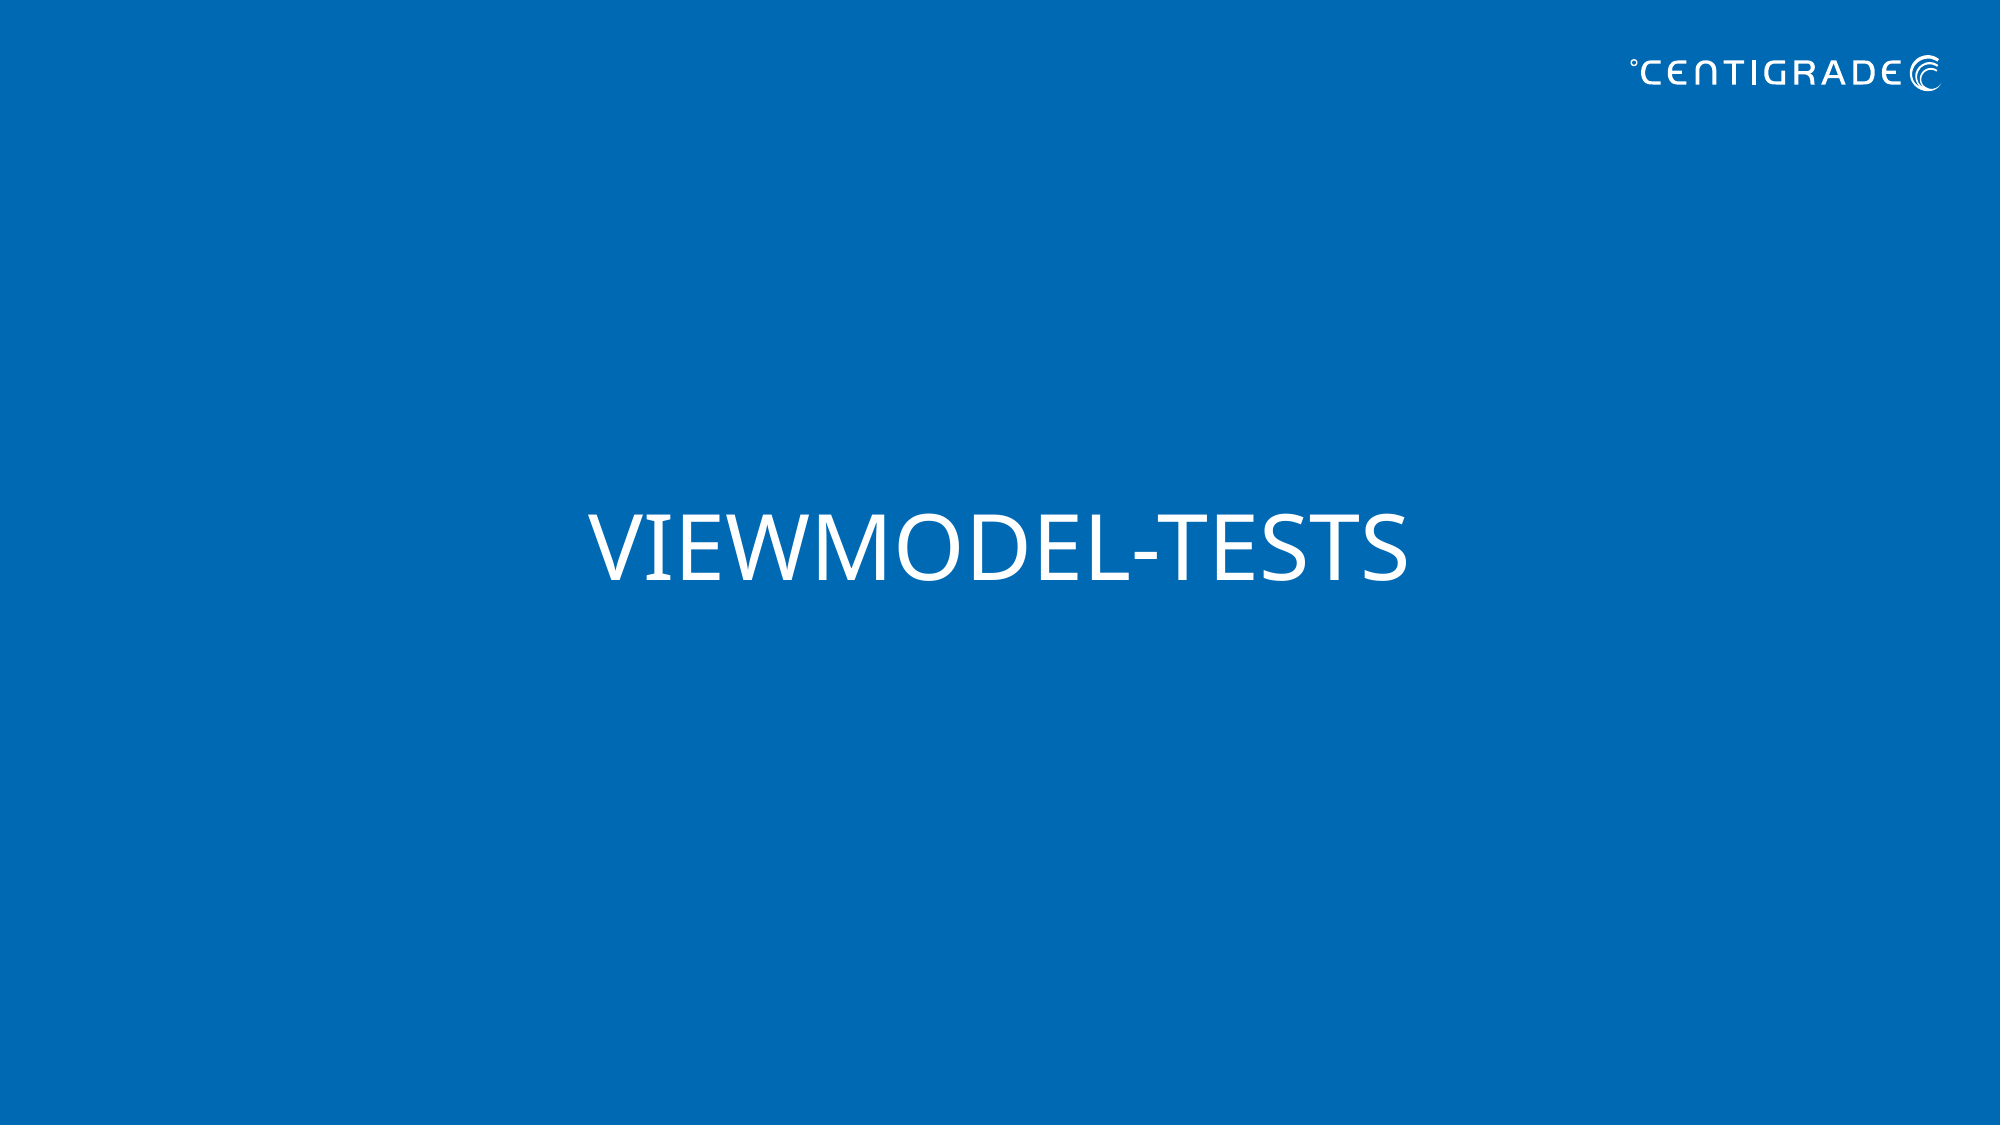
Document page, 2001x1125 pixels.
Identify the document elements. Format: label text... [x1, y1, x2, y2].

title ViewModel-Tests [137, 459, 1863, 642]
